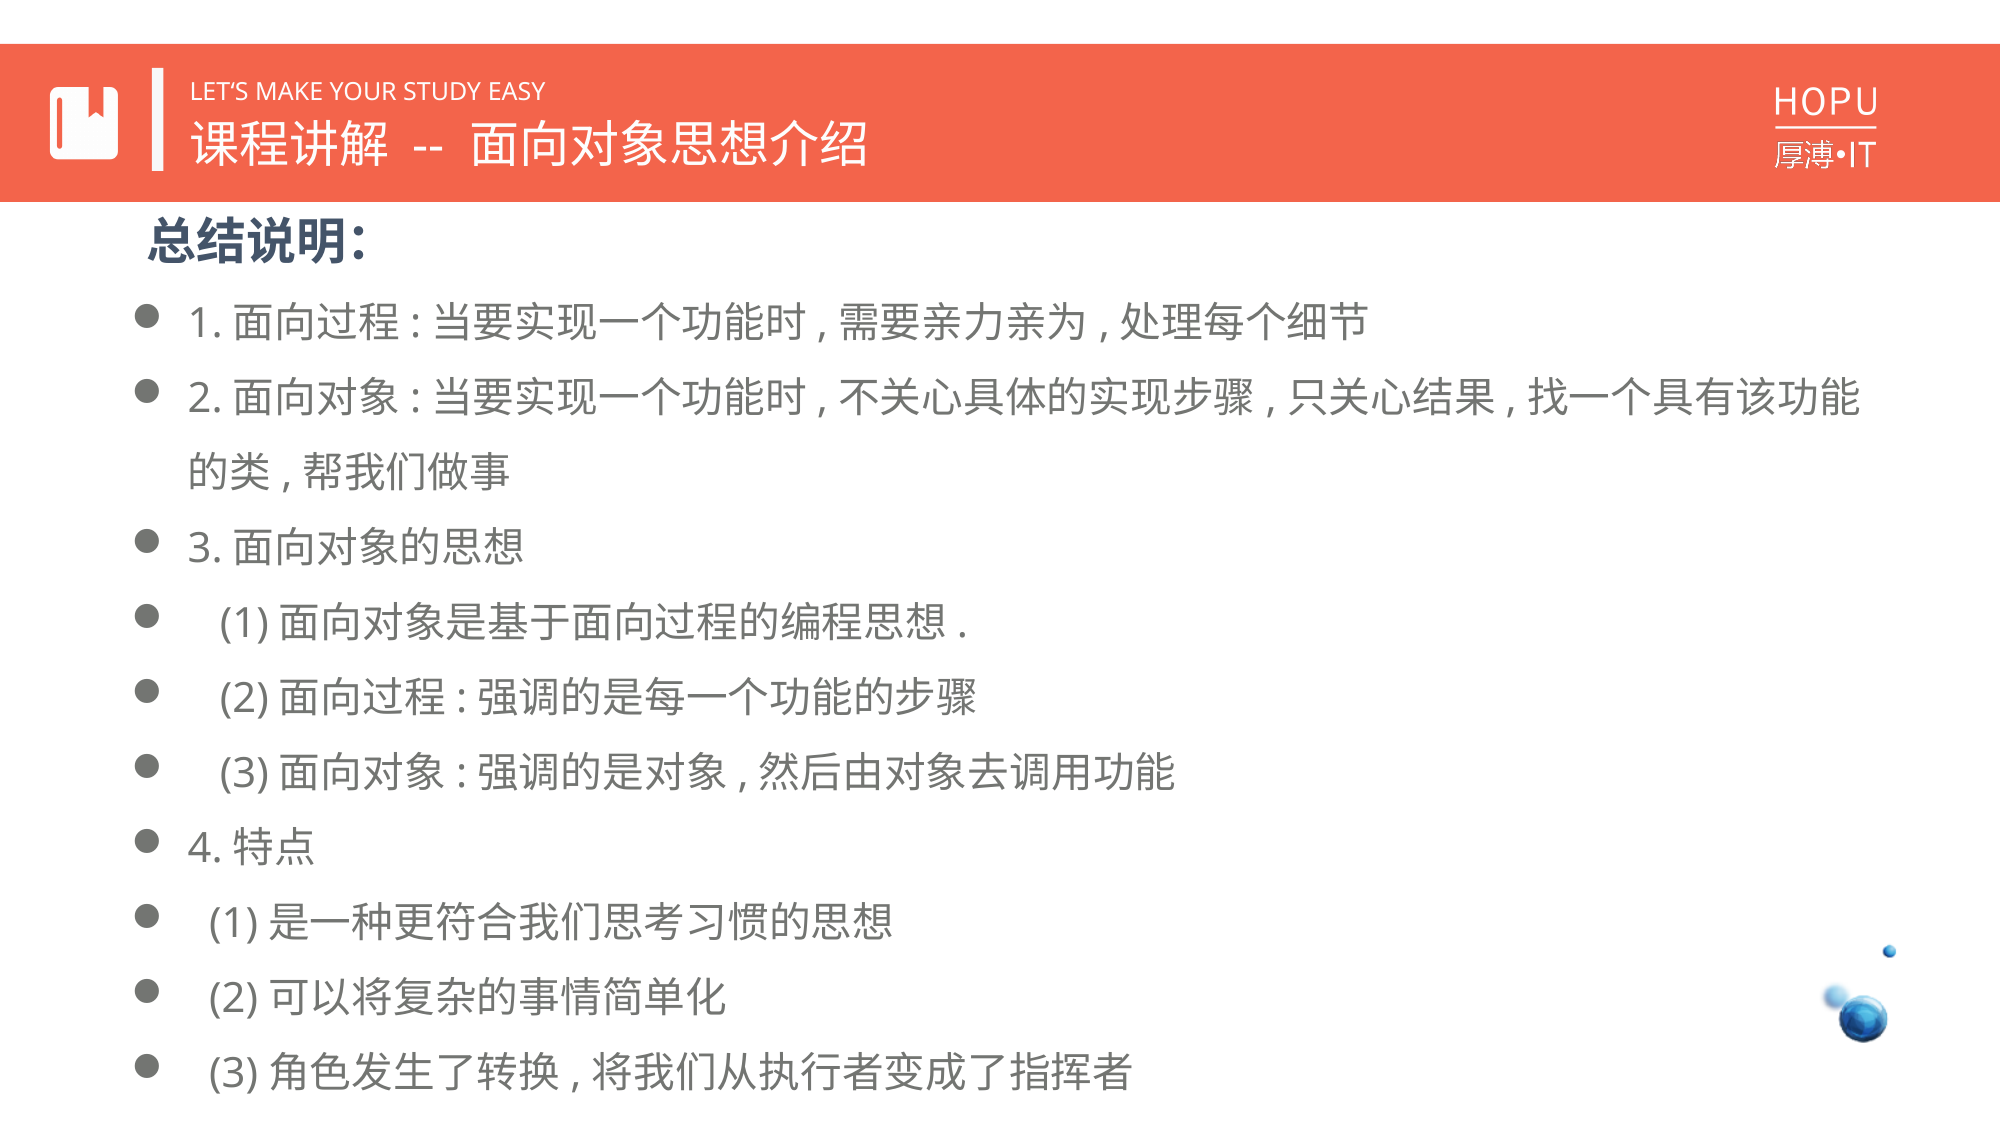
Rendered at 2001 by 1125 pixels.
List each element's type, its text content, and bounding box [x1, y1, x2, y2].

picture [1773, 920, 1984, 1083]
text_box 总结说明： [131, 202, 412, 278]
text_box LET‘S MAKE YOUR STUDY EASY [316, 67, 893, 113]
text_box [316, 43, 2000, 203]
text_box 课程讲解 -- 面向对象思想介绍 [316, 117, 1326, 228]
picture [1773, 75, 1878, 181]
text_box 1.面向过程:当要实现一个功能时,需要亲力亲为,处理每个细节 2.面向对象:当要实现一个功能时,不关心具体的实现步骤,只关心结果,找一个具有该功能的类,帮我们做事 3.面向对象的思想 (1)面向对象是基于面向过程的编程思想. (2)面向过程:强调的是每一个功能的步骤 (3)面向对象:强调的是对象,然后由对象去调用功能 4.特点 (1)是一种更符合我们思考习惯的思想 (2)可以将复杂的事情简单化 (3)角色发生了转换,将我们从执行者变成了指挥者 [116, 263, 1906, 1104]
picture [0, 0, 316, 253]
